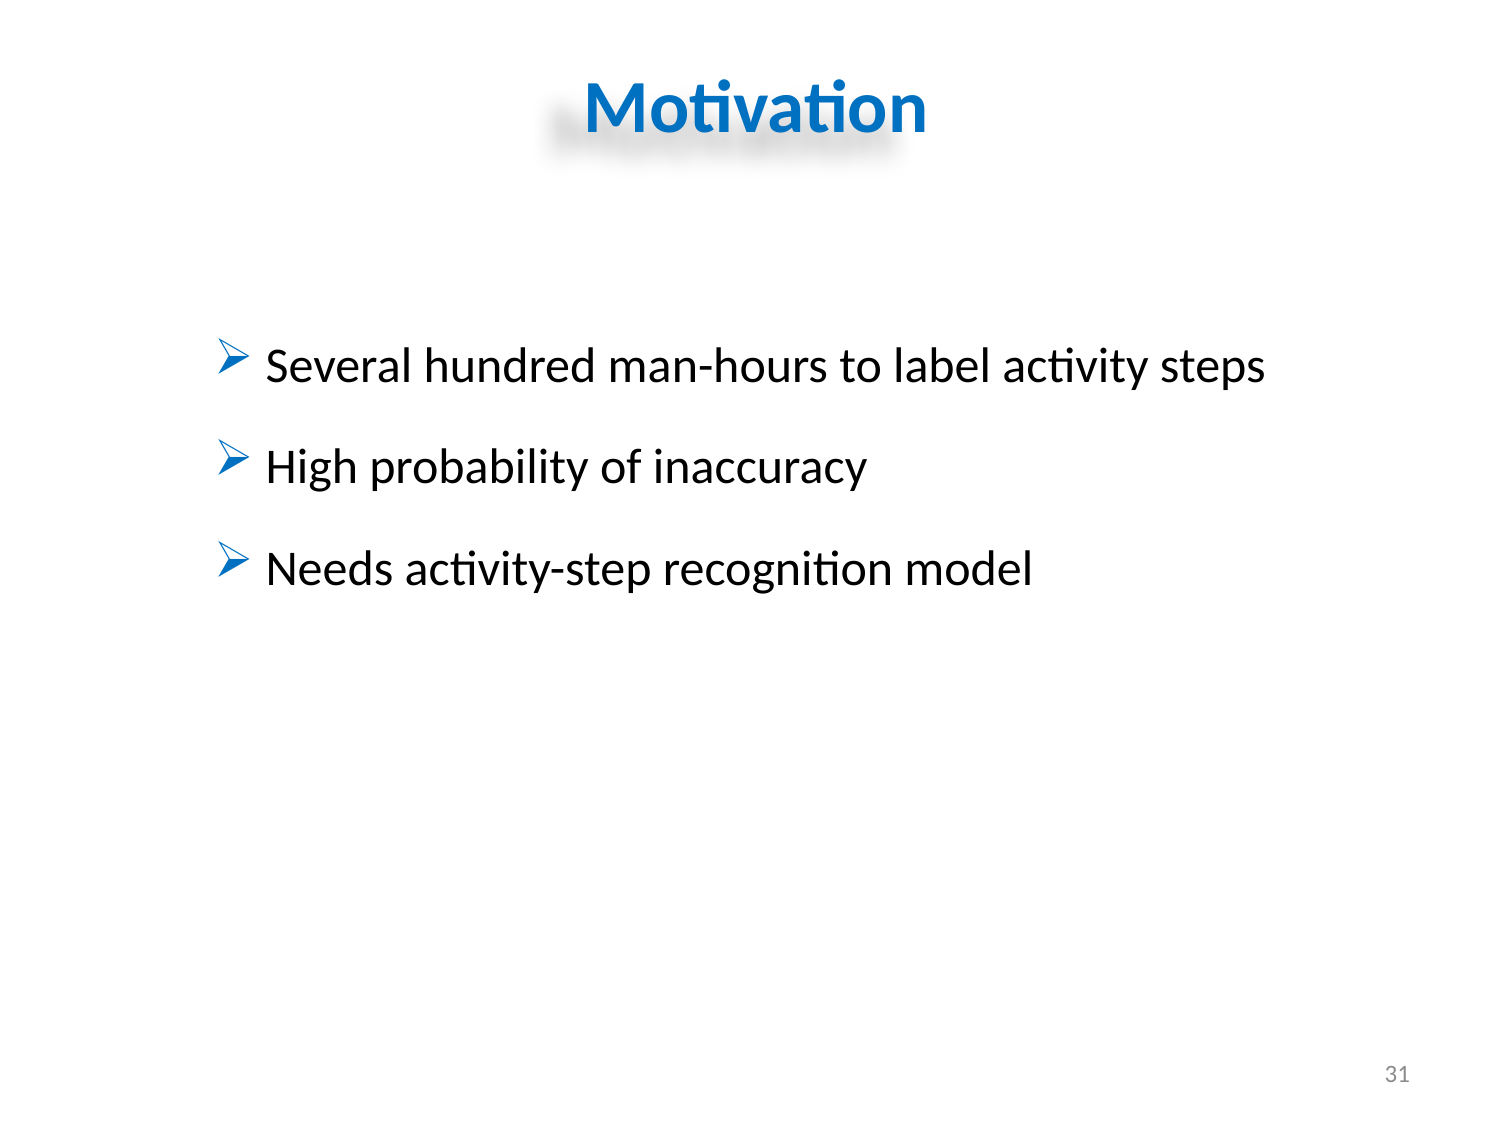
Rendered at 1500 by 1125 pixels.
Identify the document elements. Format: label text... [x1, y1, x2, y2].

text_box Several hundred man-hours to label activity steps High probability of inaccuracy Needs activity-step recognition model [199, 324, 1338, 604]
slide_number 31 [1074, 1042, 1425, 1103]
text_box Motivation [212, 49, 1300, 155]
